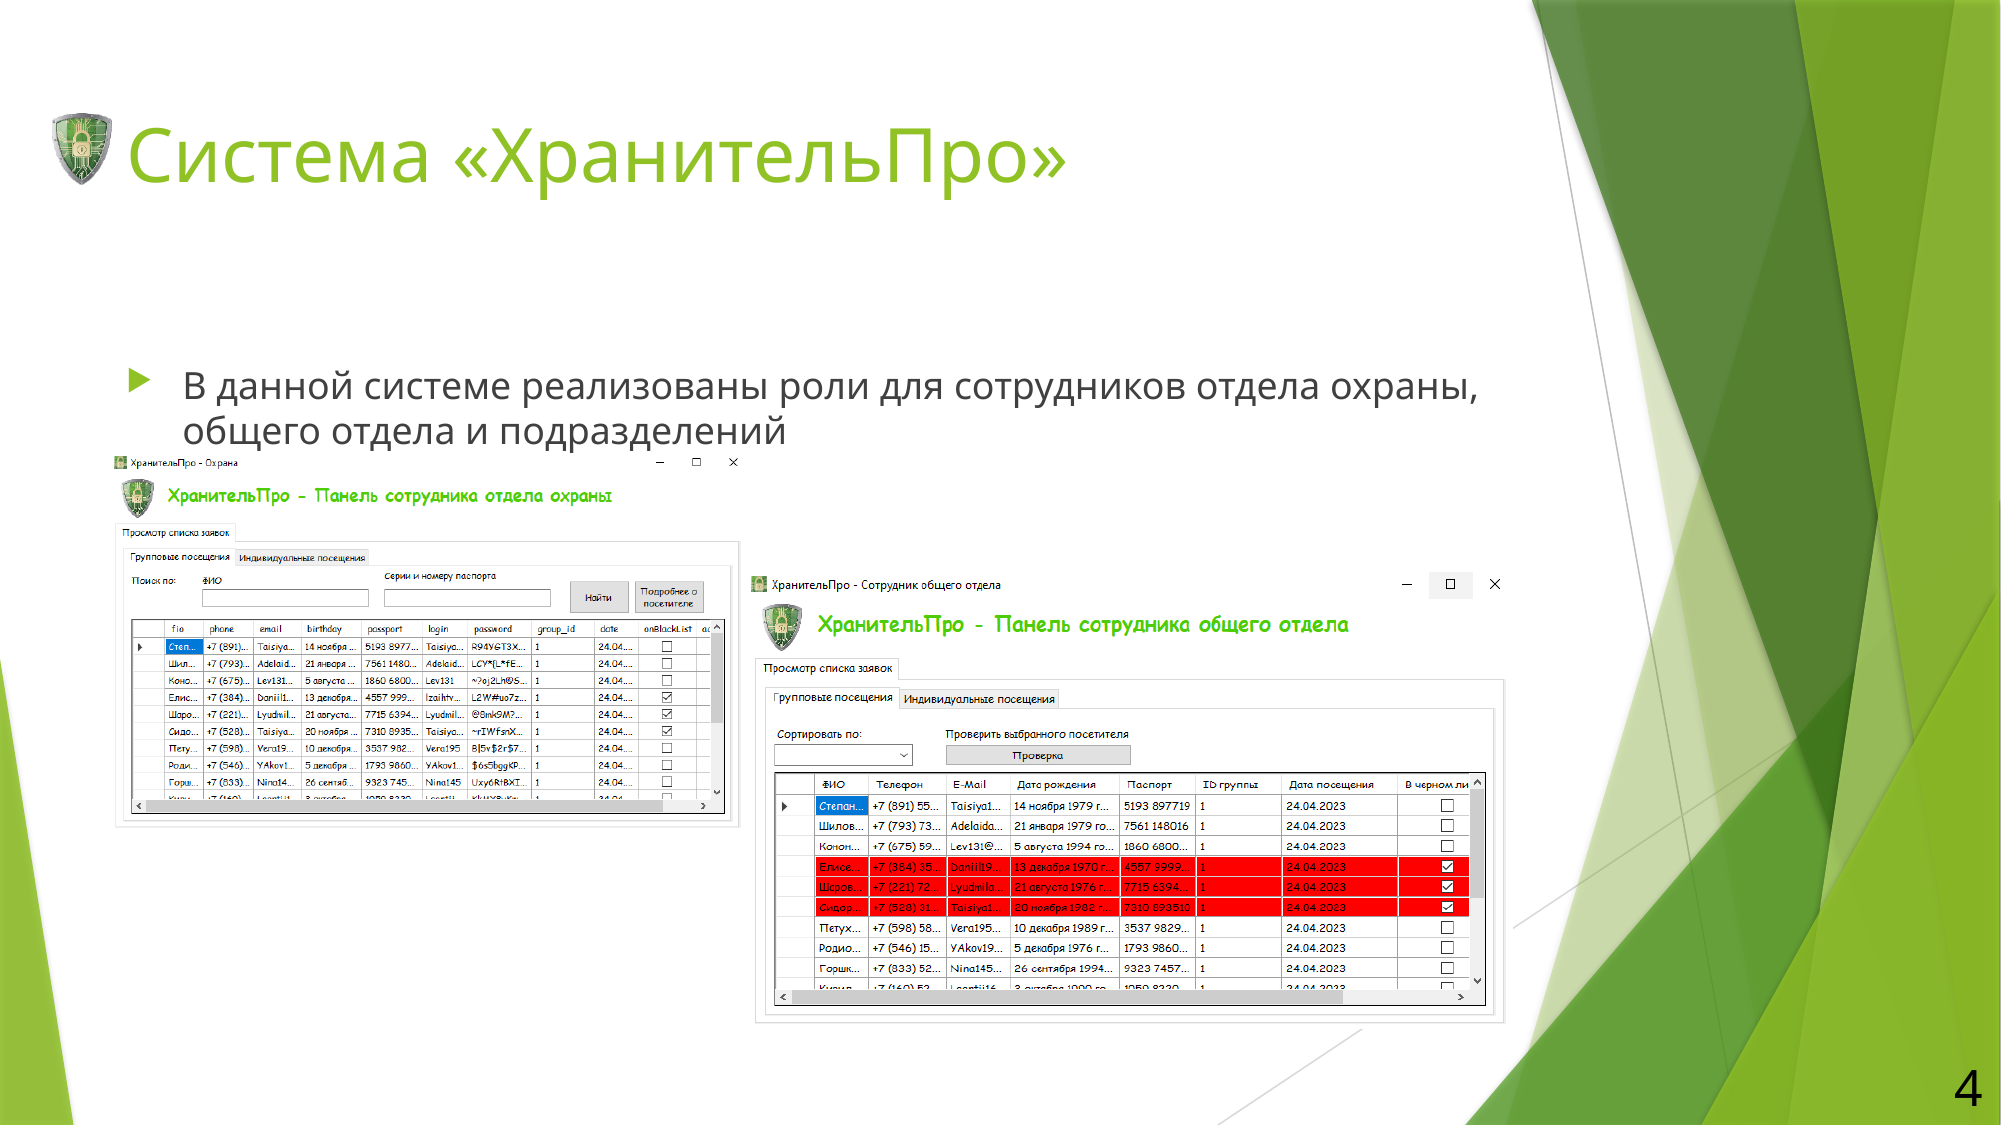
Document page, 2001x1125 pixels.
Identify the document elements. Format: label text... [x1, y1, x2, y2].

title Система «ХранительПро» [111, 99, 1522, 317]
text_box 4 [1939, 1049, 2000, 1124]
picture [110, 452, 1514, 1030]
picture [49, 112, 112, 186]
list В данной системе реализованы роли для сотрудников отдела охраны, общего отдела и подразделений [111, 354, 1522, 992]
